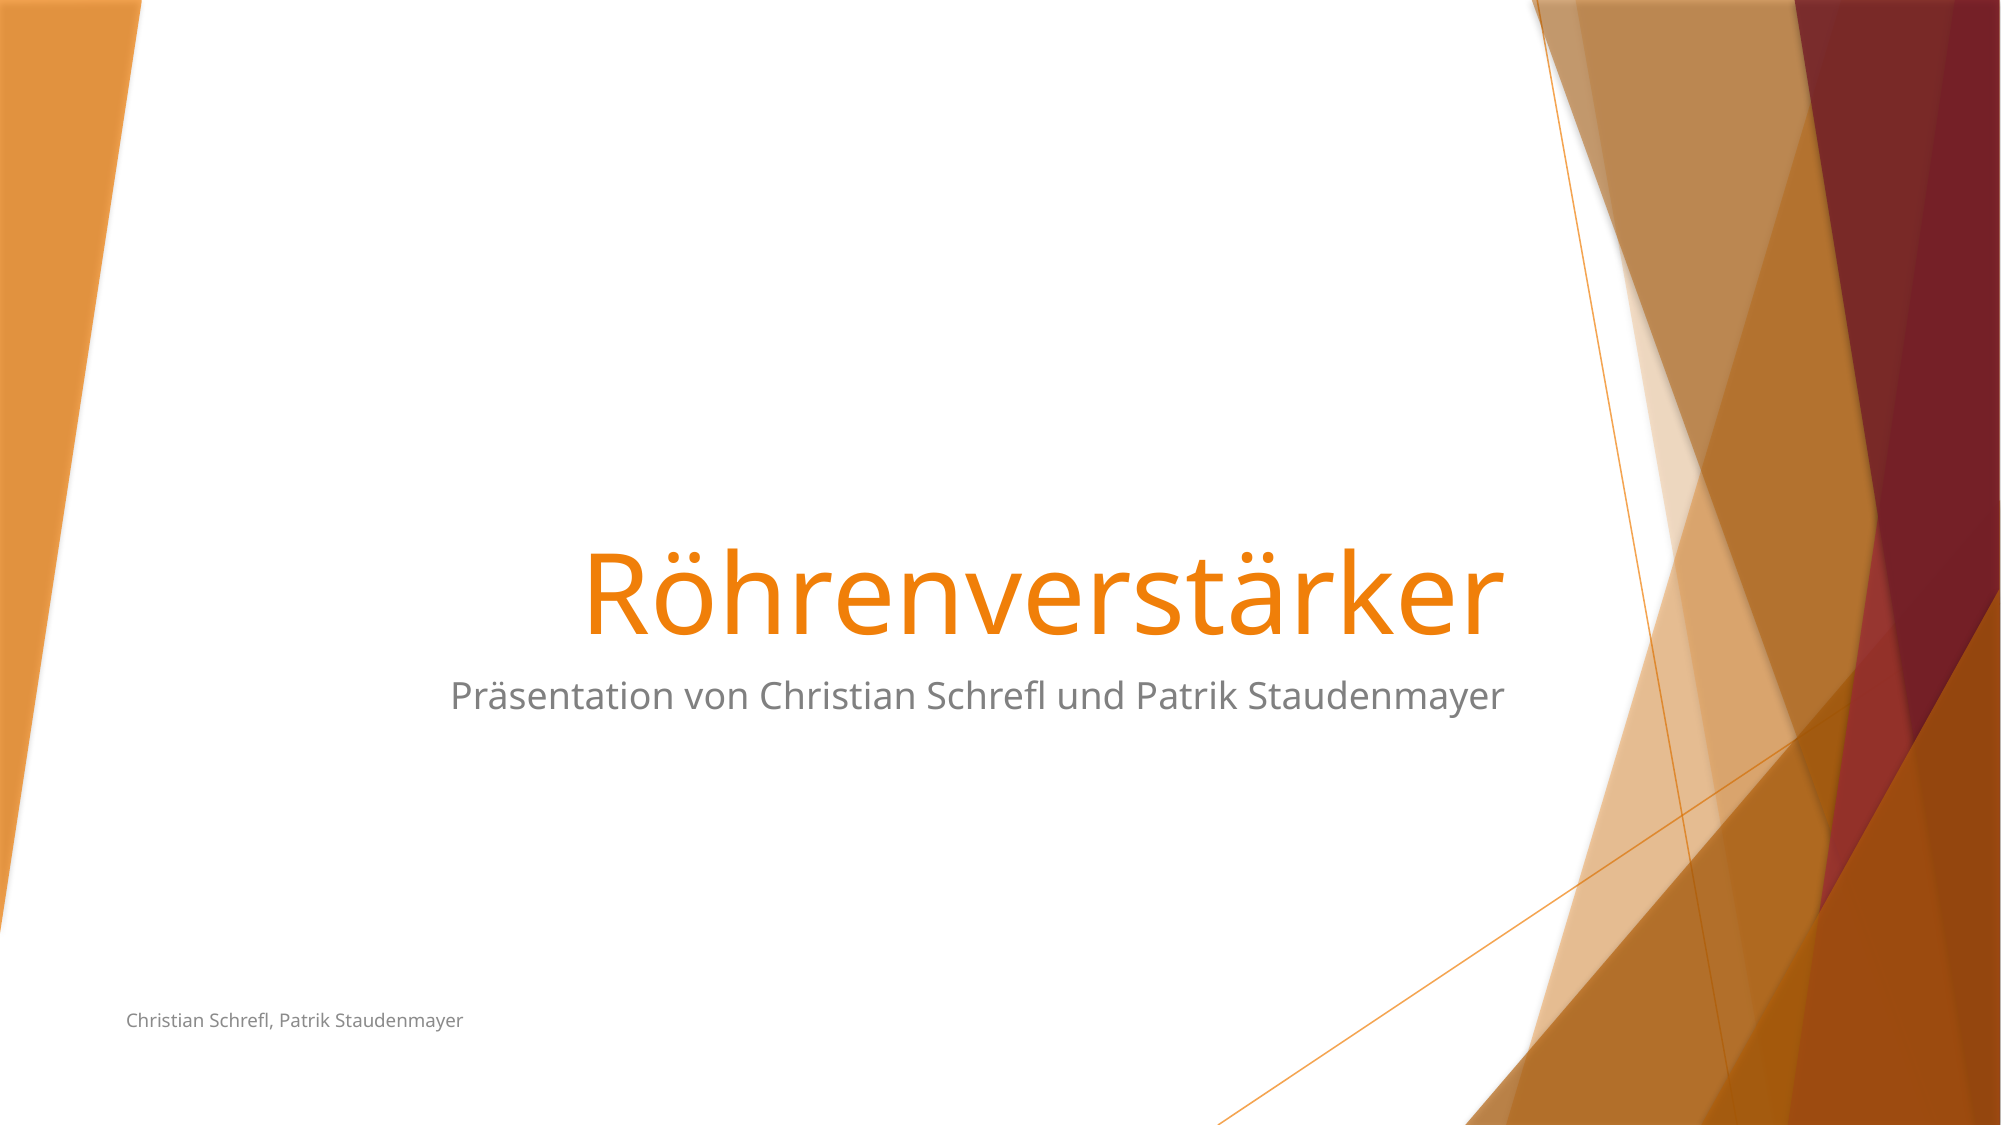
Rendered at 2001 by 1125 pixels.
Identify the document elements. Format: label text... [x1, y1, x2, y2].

title Röhrenverstärker [247, 394, 1522, 664]
footer Christian Schrefl, Patrik Staudenmayer [111, 991, 1145, 1051]
subtitle Präsentation von Christian Schrefl und Patrik Staudenmayer [247, 664, 1522, 845]
